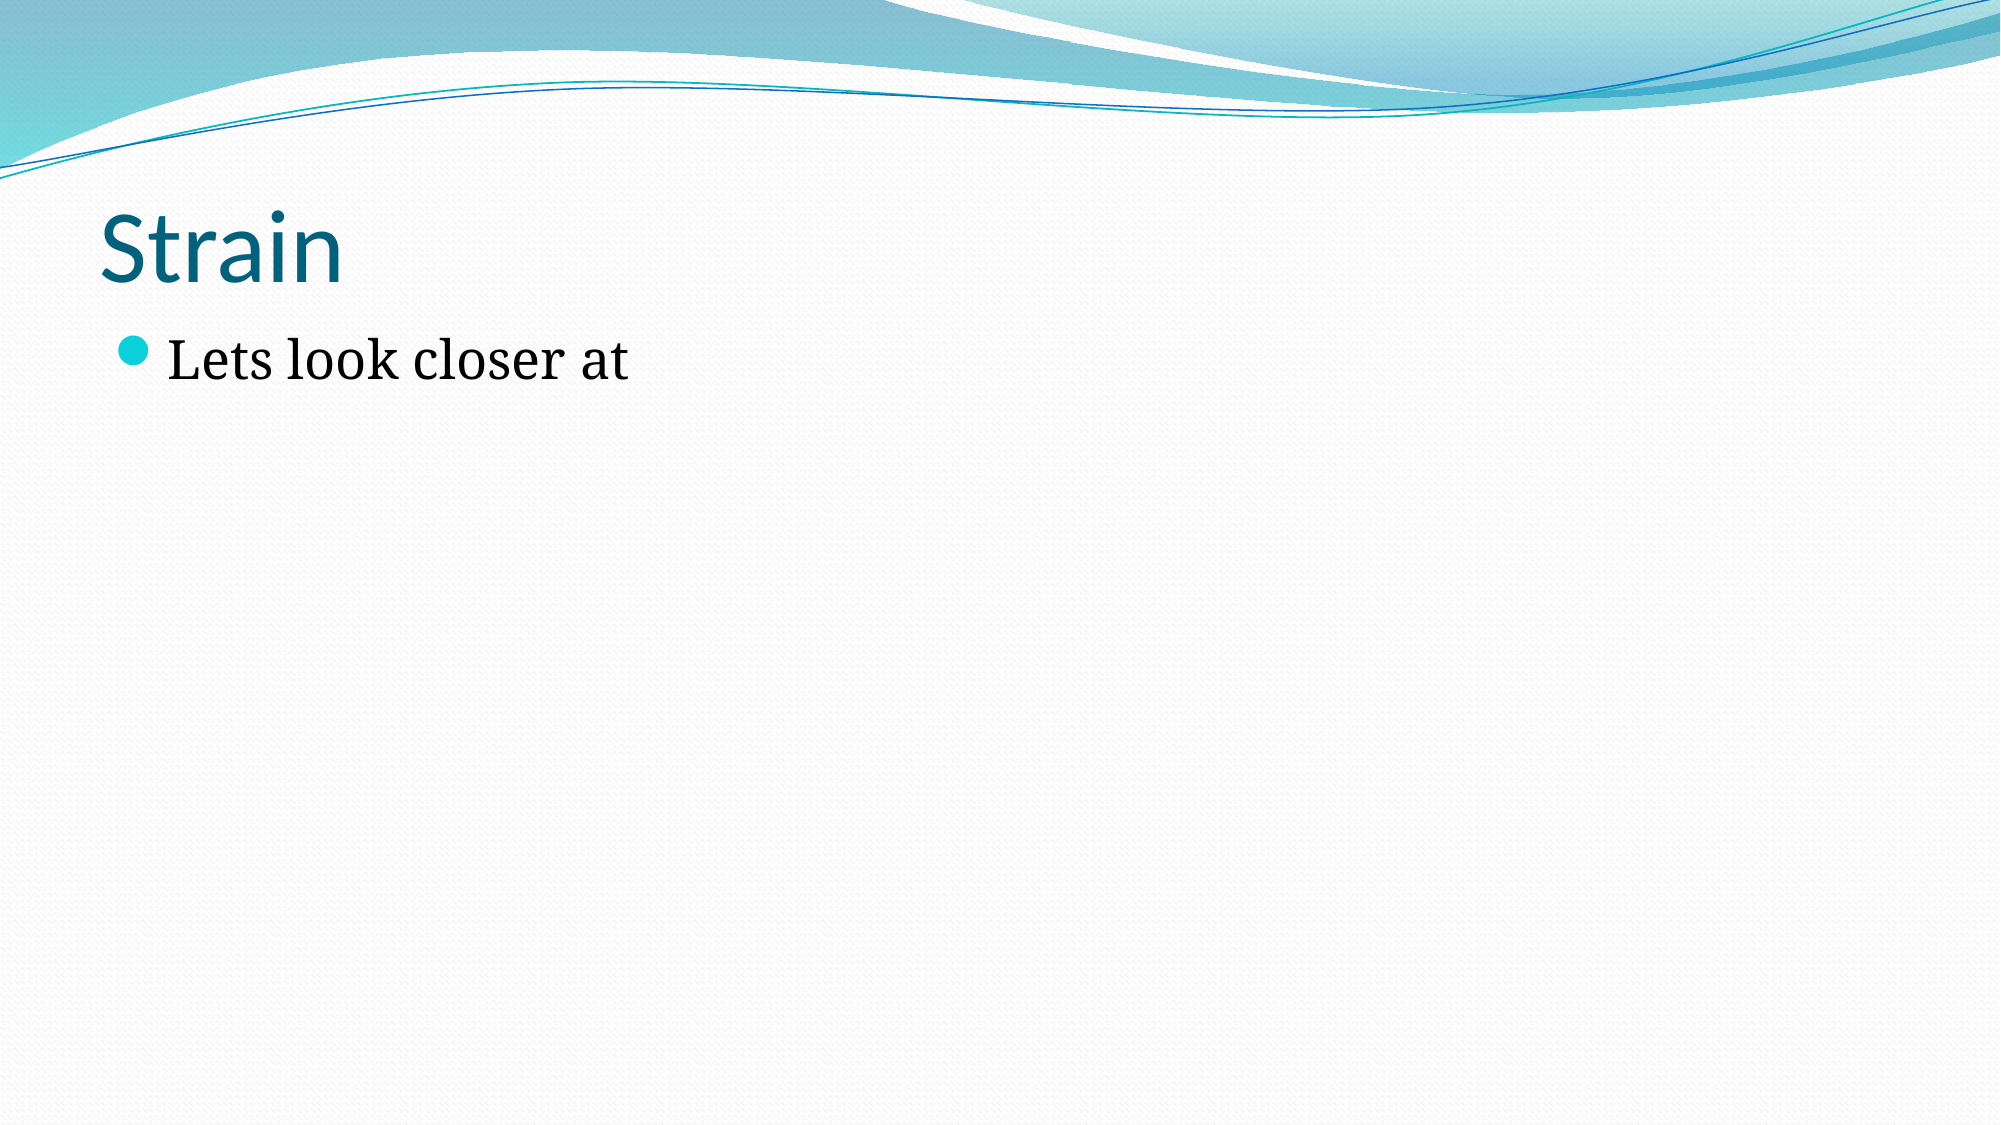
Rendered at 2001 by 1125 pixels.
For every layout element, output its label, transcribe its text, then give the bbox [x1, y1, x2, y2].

title Strain [99, 115, 1900, 303]
